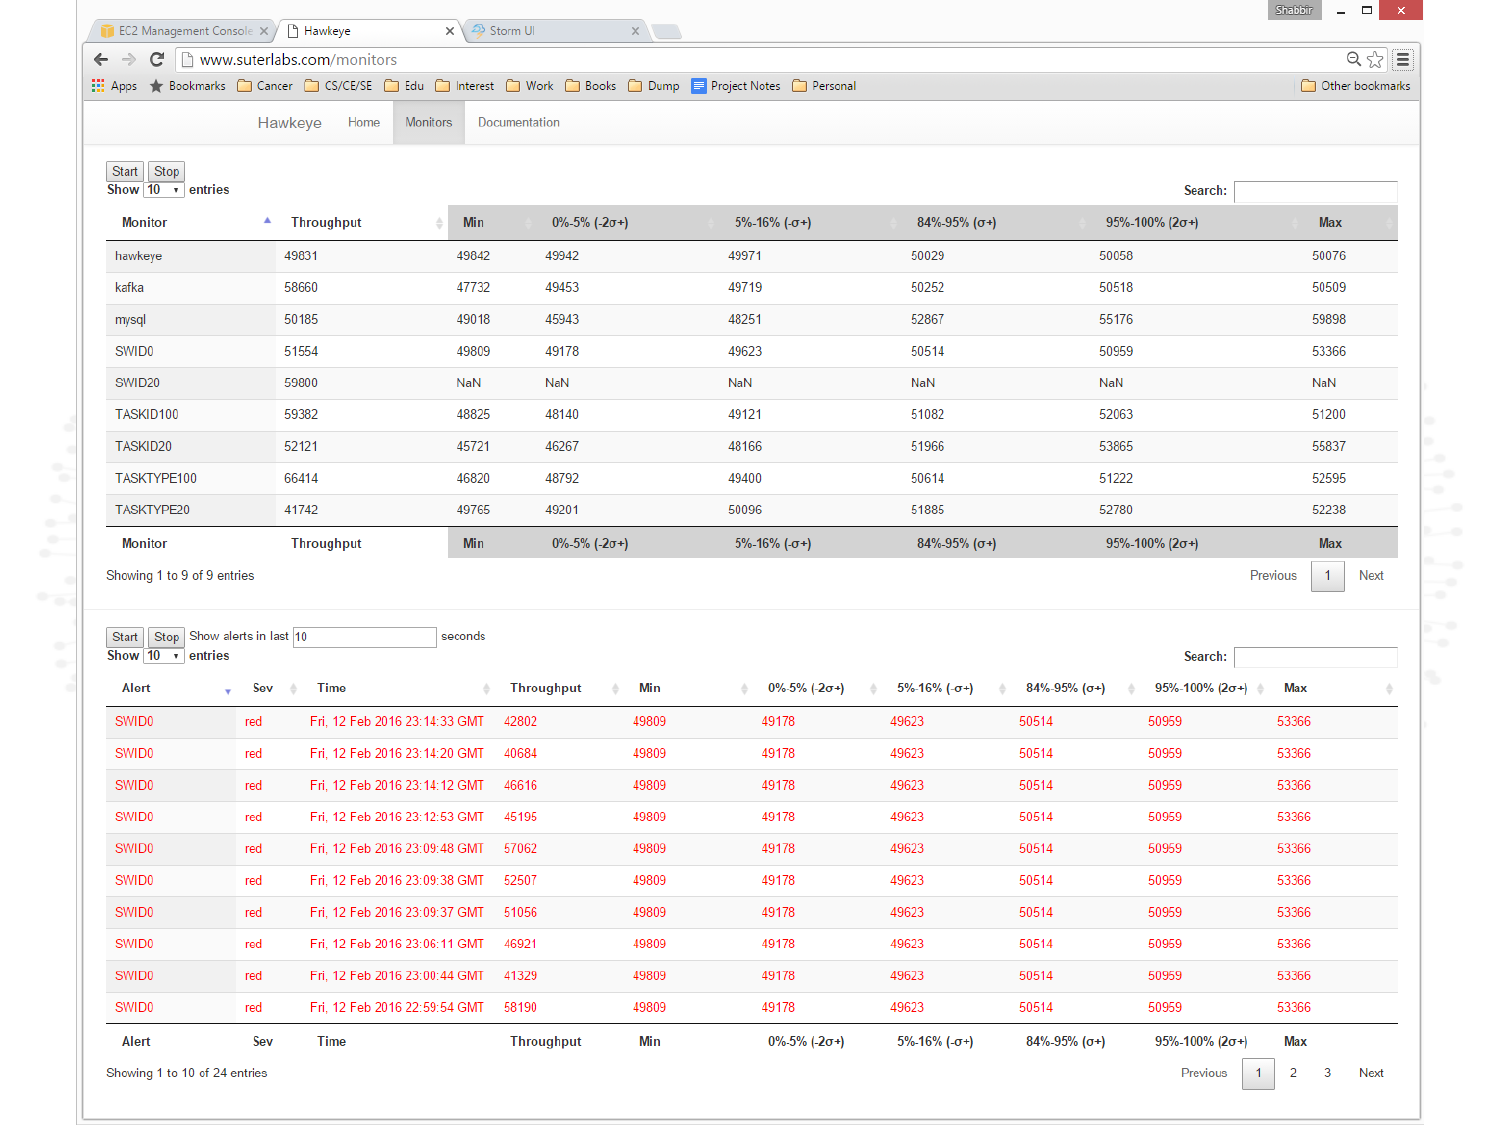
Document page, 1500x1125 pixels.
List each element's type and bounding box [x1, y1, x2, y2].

picture [75, 0, 1424, 1125]
